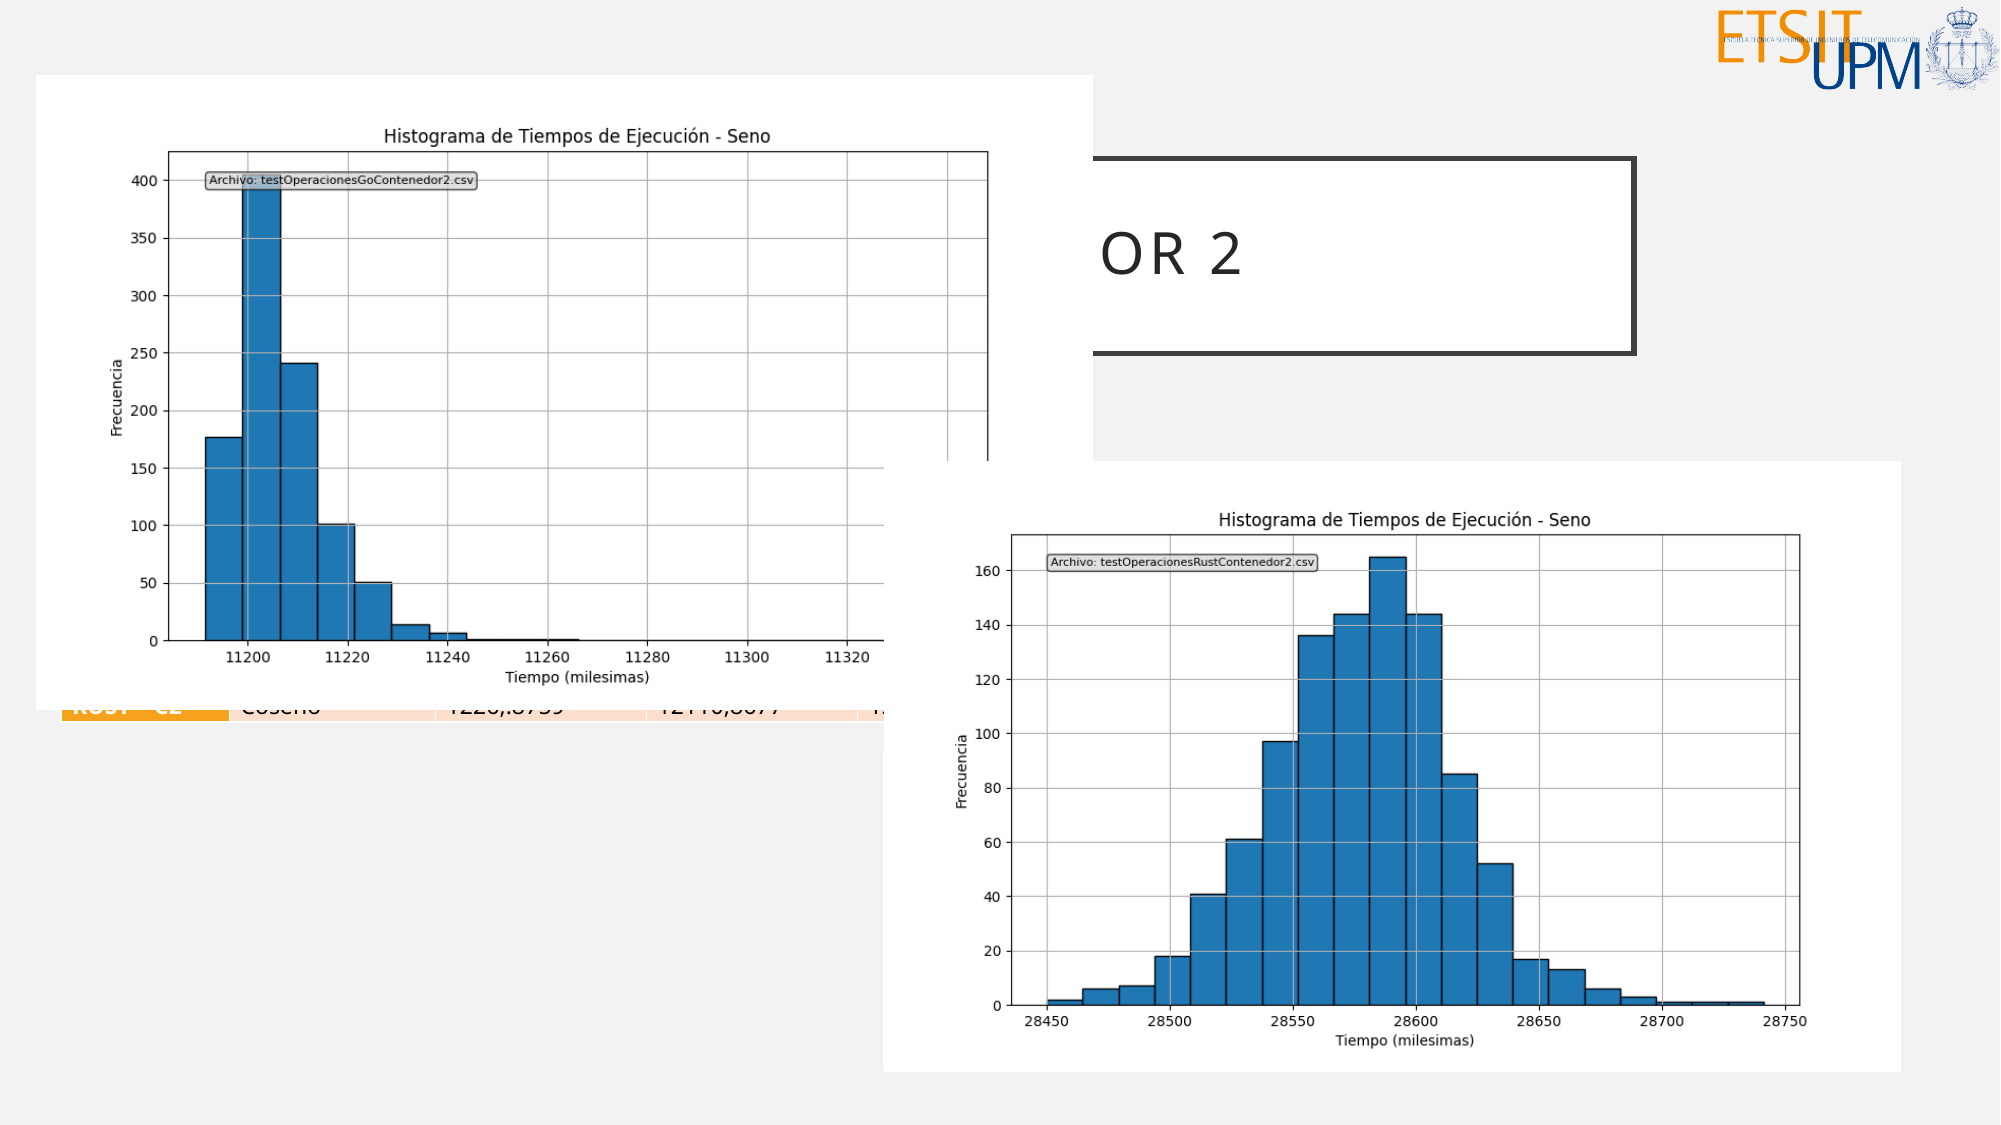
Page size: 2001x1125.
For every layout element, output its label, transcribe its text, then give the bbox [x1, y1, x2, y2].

title Contenedor 2 [1093, 156, 1637, 356]
table_cell 12126,603653 [858, 710, 884, 721]
picture [36, 75, 1901, 1072]
table_cell RUST – C2 [62, 710, 229, 721]
table_cell 1226,.8759 [436, 710, 646, 721]
picture [1712, 0, 2000, 90]
table_cell Coseno [230, 710, 435, 721]
table_cell 12110,8677 [647, 710, 857, 721]
